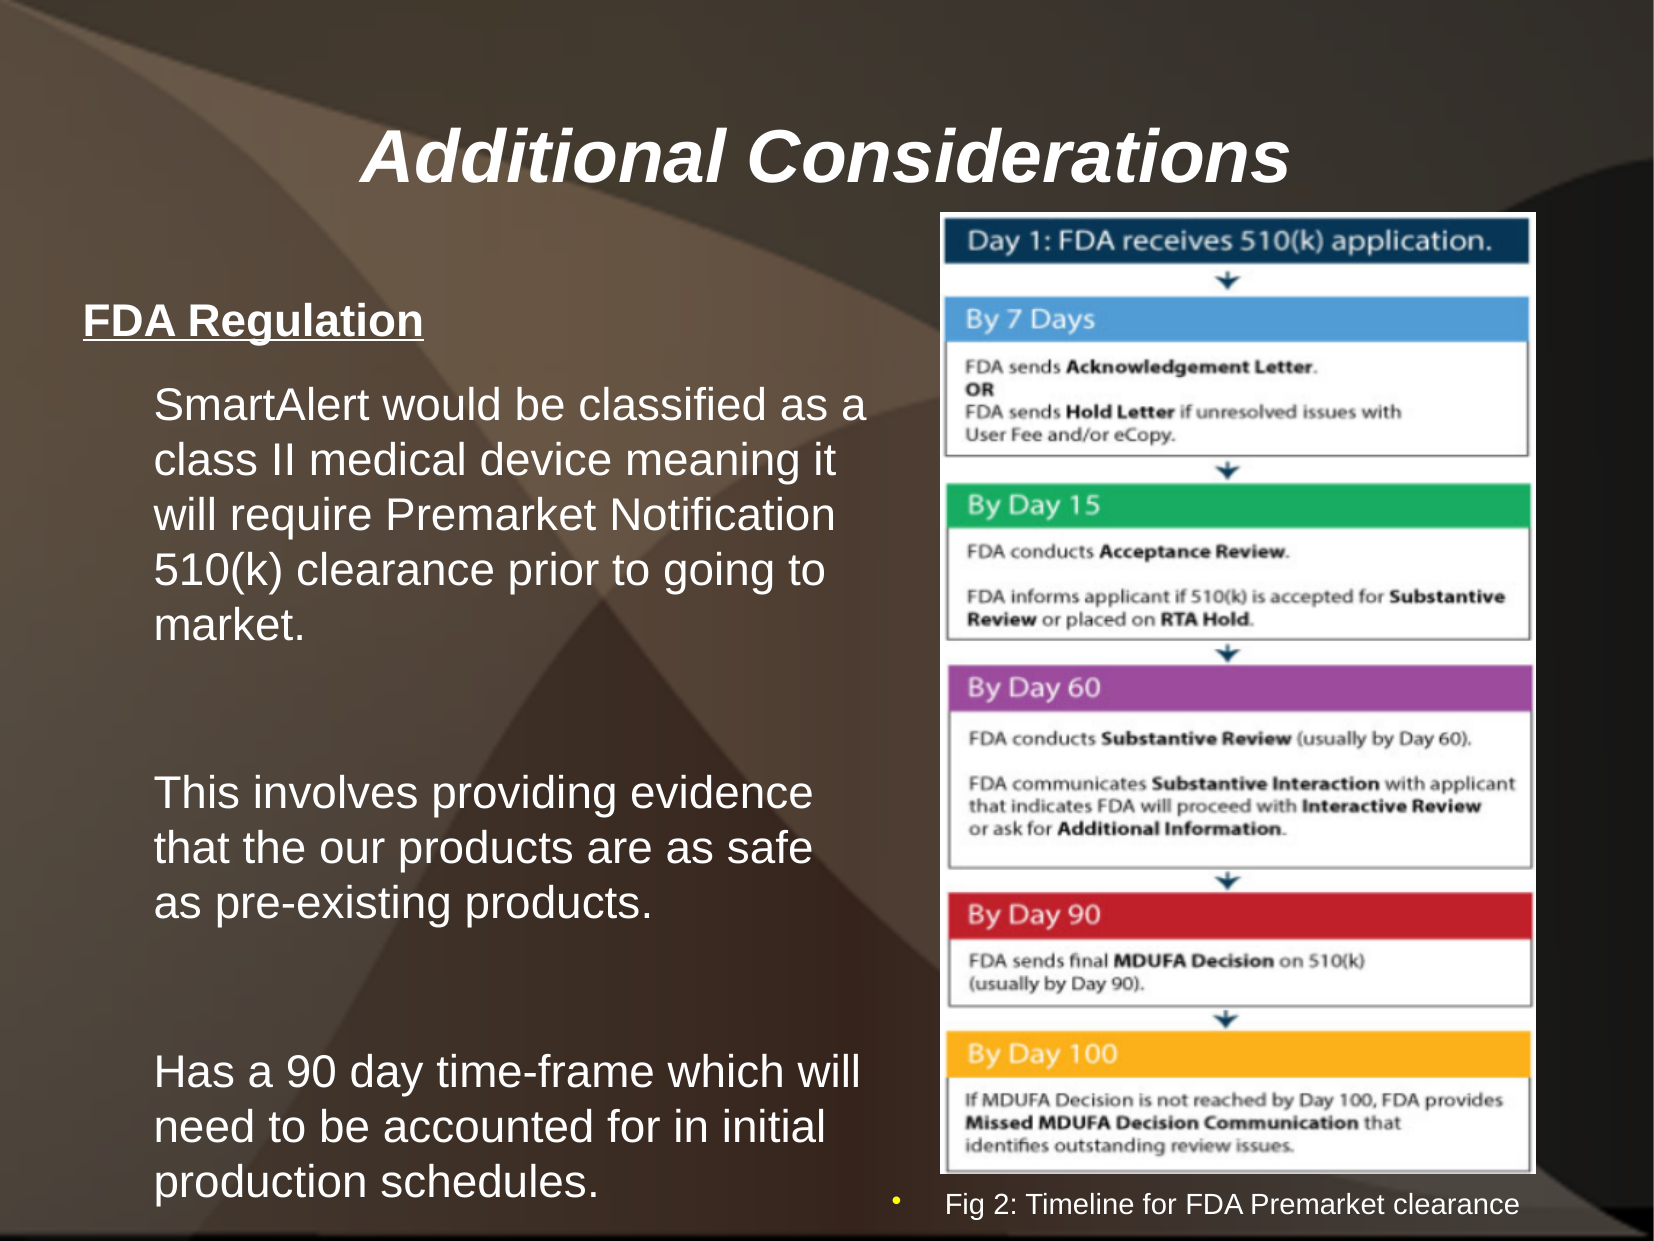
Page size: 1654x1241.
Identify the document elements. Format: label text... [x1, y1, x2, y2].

title Additional Considerations [82, 49, 1571, 257]
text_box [873, 212, 1583, 1241]
picture [0, 0, 1654, 1241]
list FDA Regulation SmartAlert would be classified as a class II medical device meaning it will require Premarket Notification 510(k) clearance prior to going to market. This involves providing evidence that the our products are as safe as pre-existing products. Has a 90 day time-frame which will need to be accounted for in initial production schedules. [82, 290, 873, 1186]
